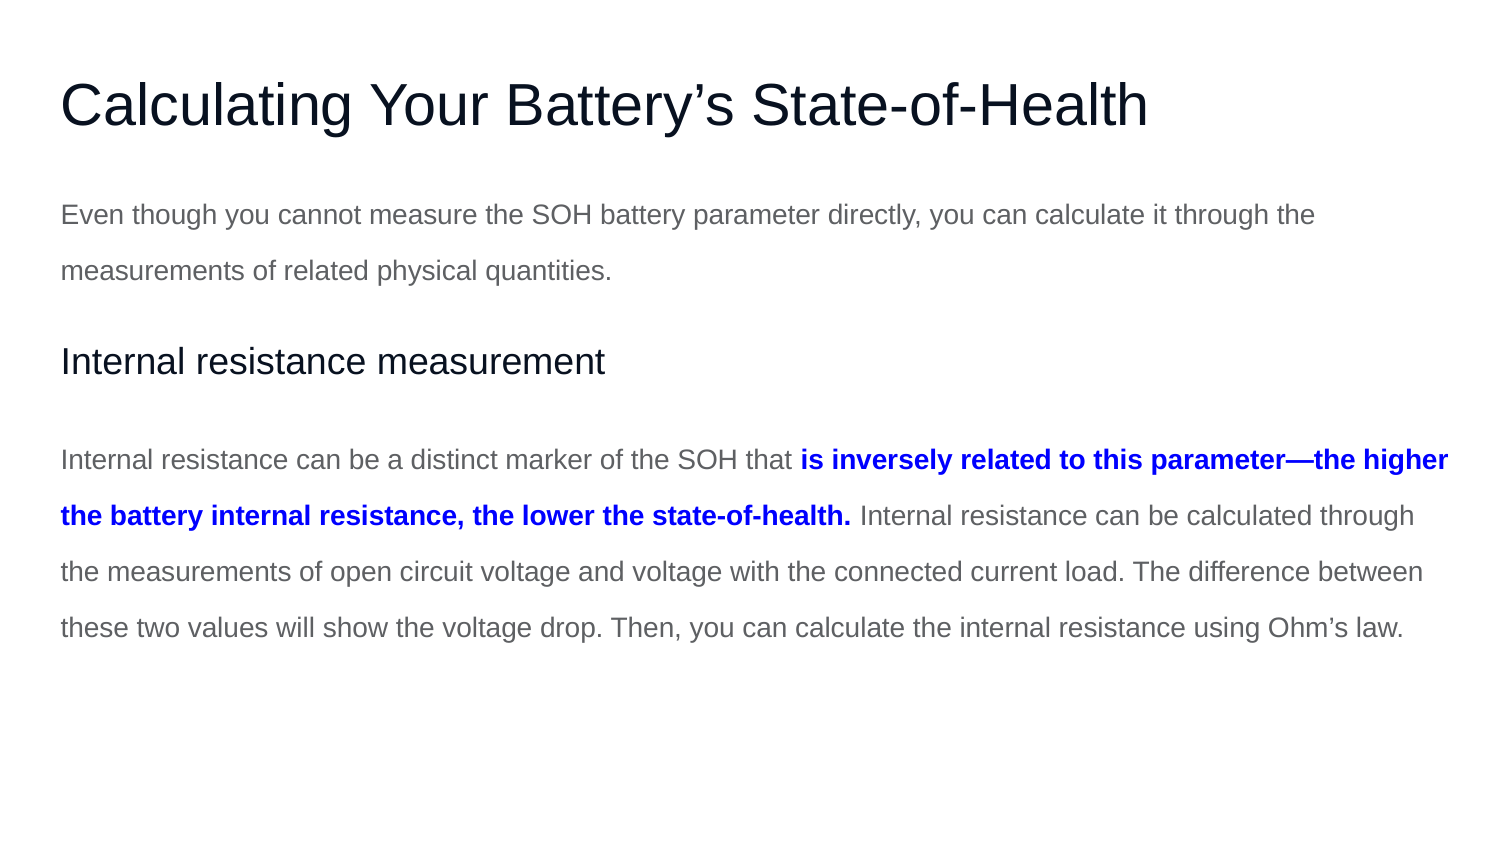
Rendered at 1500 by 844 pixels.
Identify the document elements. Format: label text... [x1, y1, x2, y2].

list Calculating Your Battery’s State-of-Health Even though you cannot measure the SOH battery parameter directly, you can calculate it through the measurements of related physical quantities. Internal resistance measurement Internal resistance can be a distinct marker of the SOH that is inversely related to this parameter—the higher the battery internal resistance, the lower the state-of-health. Internal resistance can be calculated through the measurements of open circuit voltage and voltage with the connected current load. The difference between these two values will show the voltage drop. Then, you can calculate the internal resistance using Ohm’s law. [45, 47, 1473, 810]
